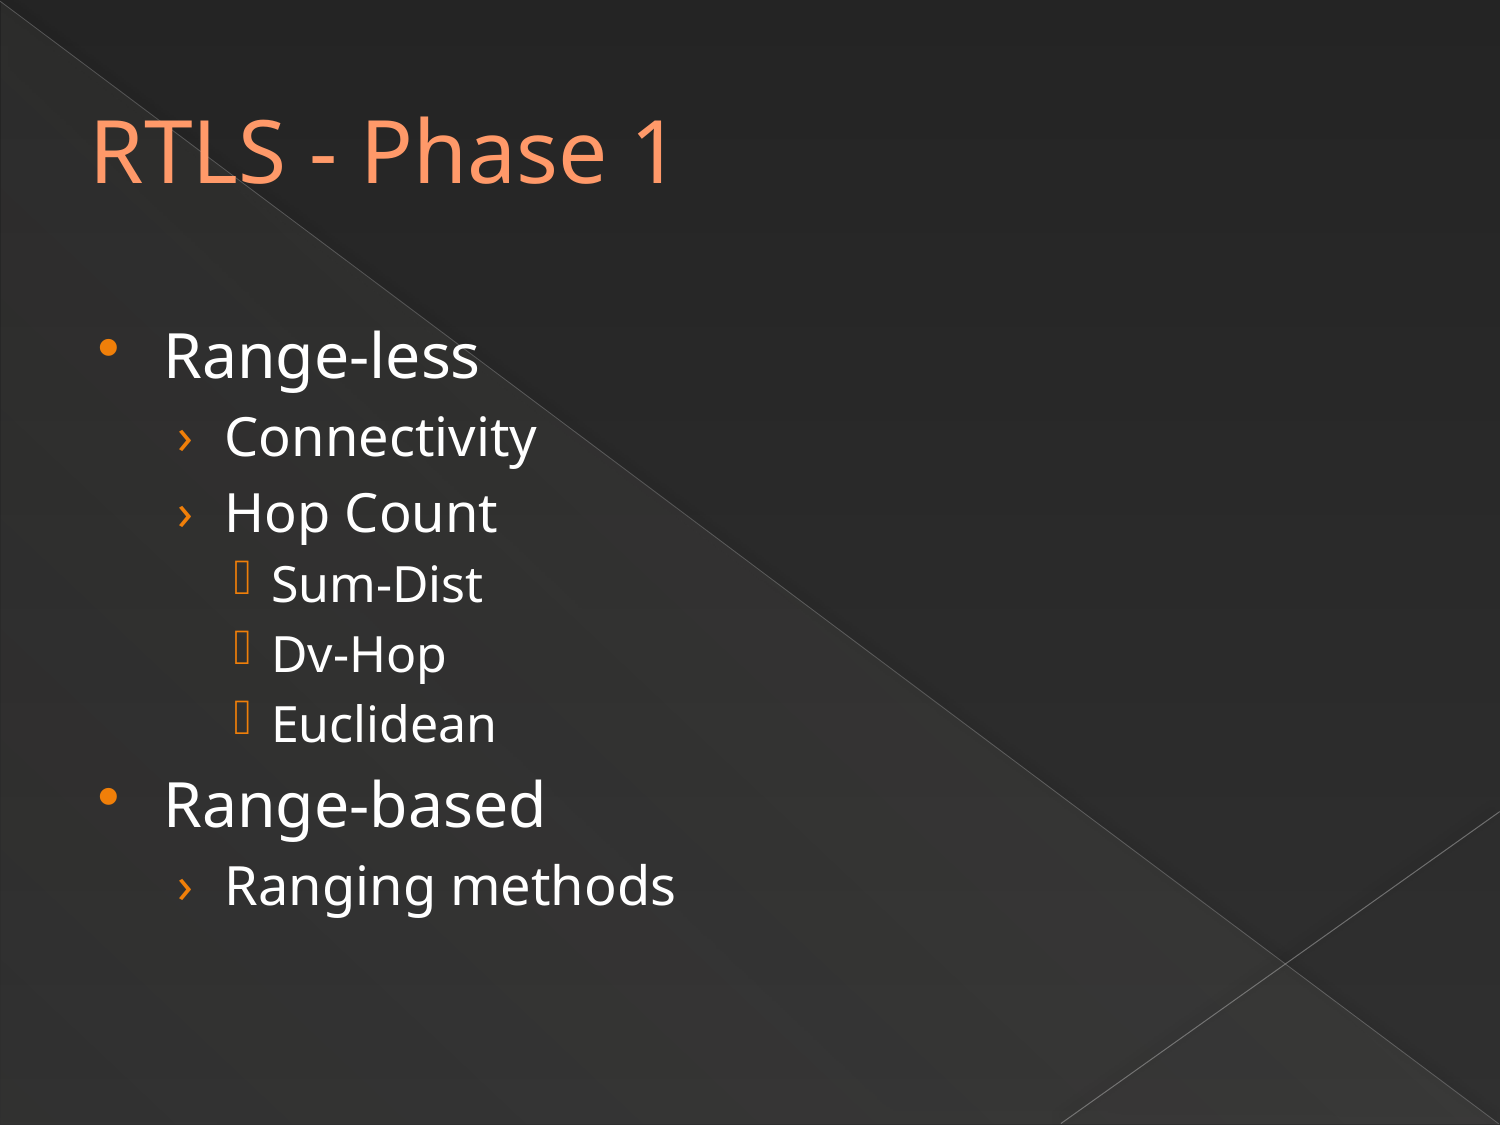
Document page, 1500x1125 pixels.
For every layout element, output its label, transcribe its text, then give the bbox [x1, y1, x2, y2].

title RTLS - Phase 1 [75, 43, 1425, 274]
list Range-less Connectivity Hop Count Sum-Dist Dv-Hop Euclidean Range-based Ranging methods [75, 308, 1425, 1059]
